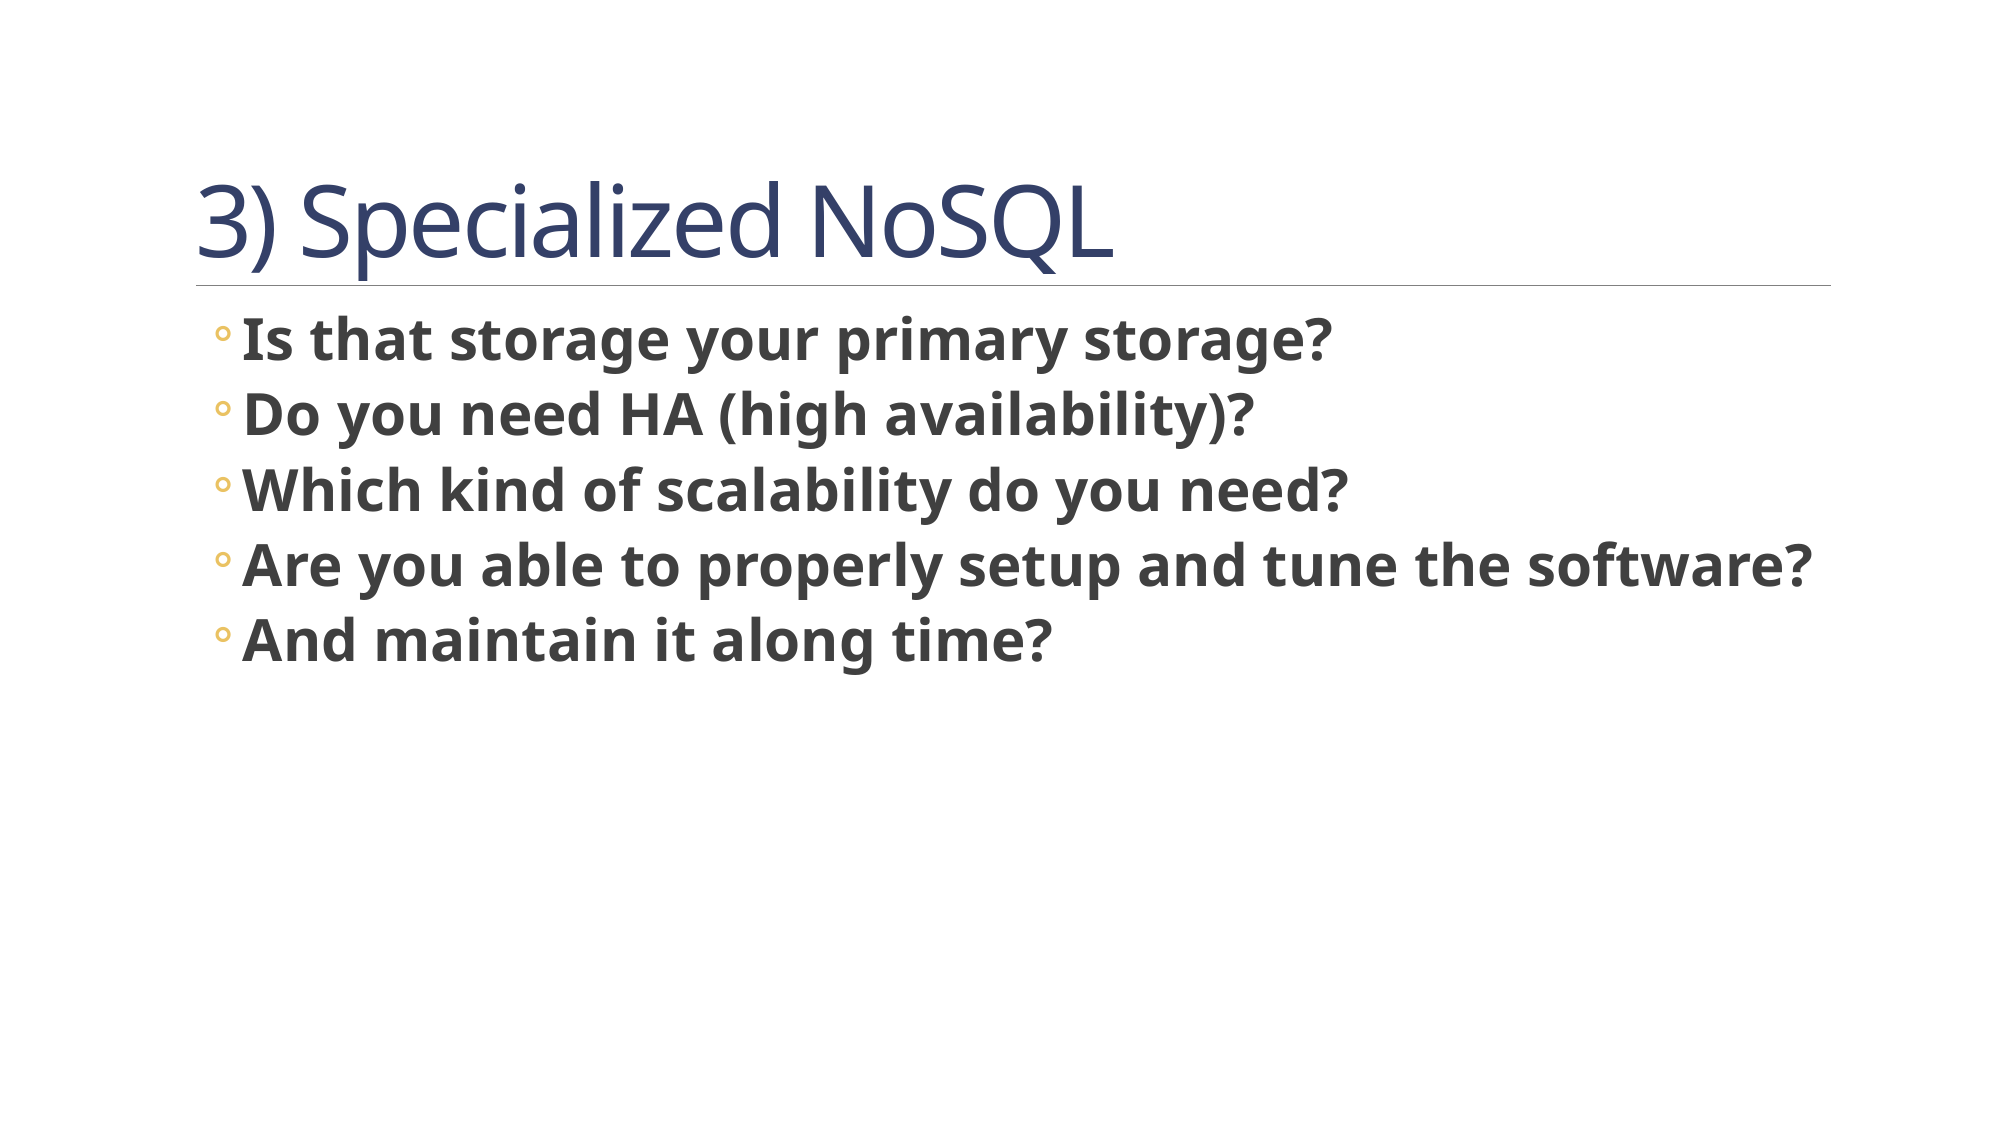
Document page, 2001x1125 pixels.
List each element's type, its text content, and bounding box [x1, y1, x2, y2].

list Is that storage your primary storage? Do you need HA (high availability)? Which kind of scalability do you need? Are you able to properly setup and tune the software? And maintain it along time? [180, 302, 1830, 963]
title 3) Specialized NoSQL [180, 47, 1830, 285]
